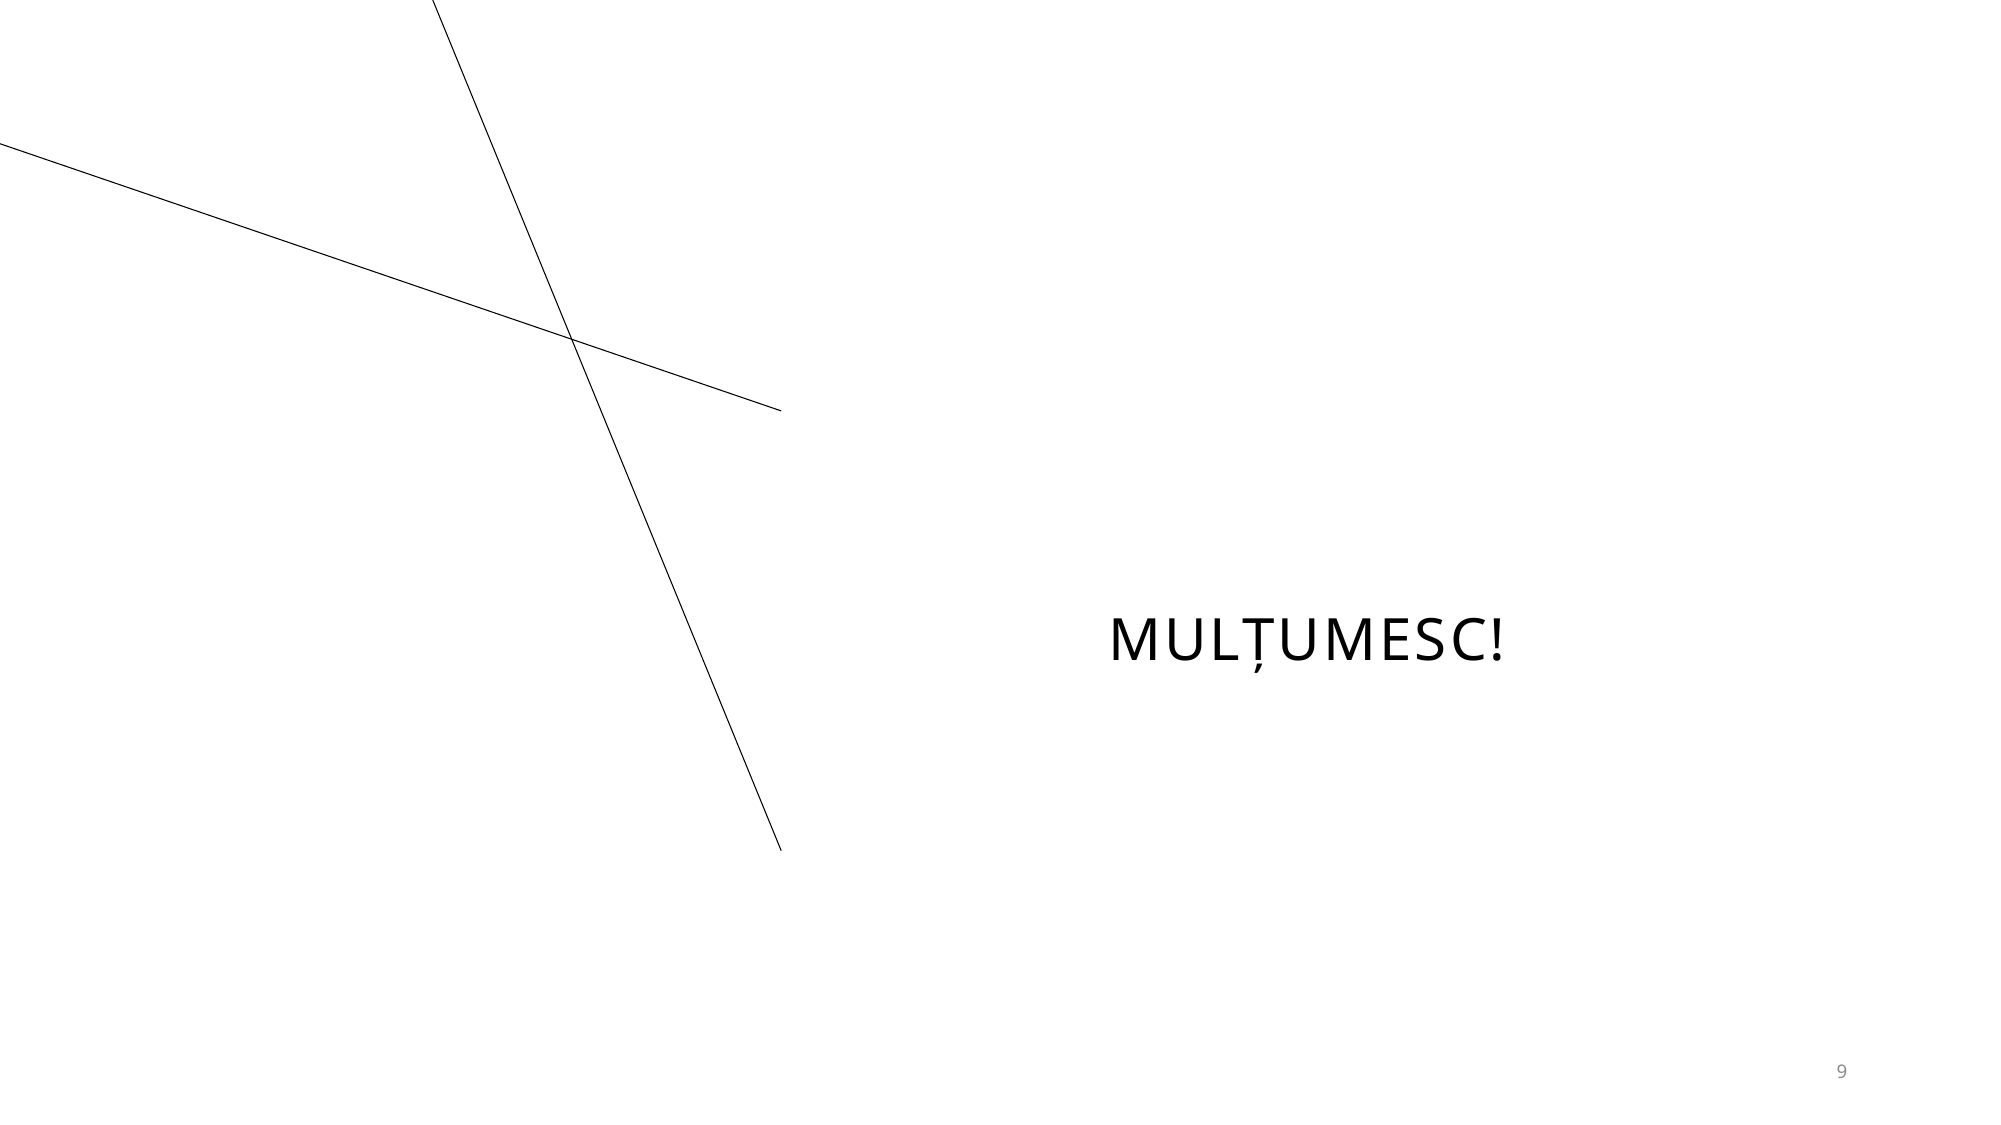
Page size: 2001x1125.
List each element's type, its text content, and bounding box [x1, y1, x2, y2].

slide_number 9 [1412, 1042, 1863, 1103]
title MULȚUMESC! [1093, 320, 2000, 681]
